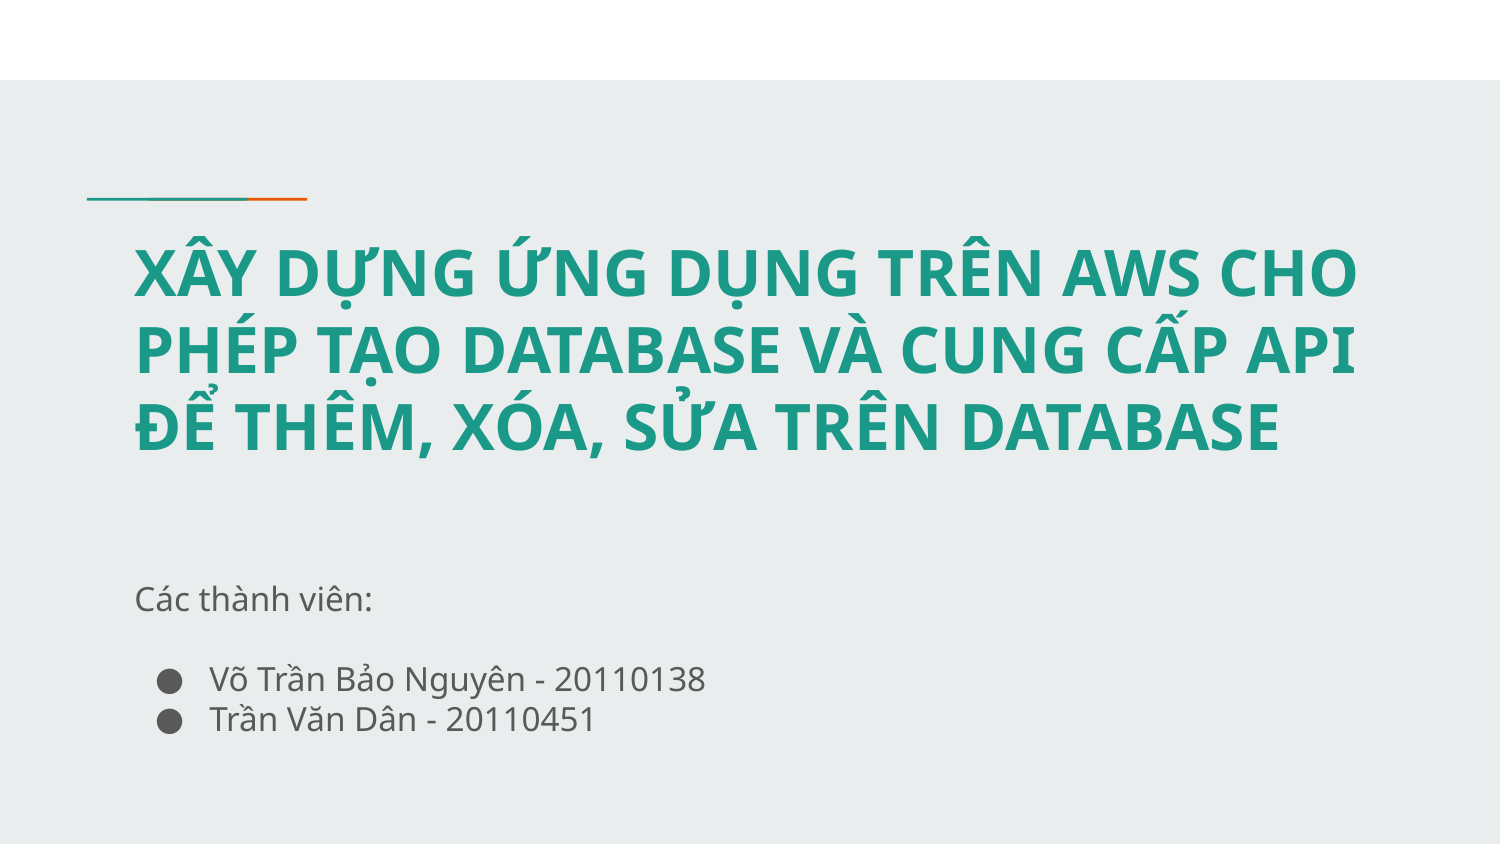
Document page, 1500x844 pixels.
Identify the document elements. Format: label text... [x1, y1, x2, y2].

subtitle Các thành viên: Võ Trần Bảo Nguyên - 20110138 Trần Văn Dân - 20110451 [119, 563, 1381, 837]
title XÂY DỰNG ỨNG DỤNG TRÊN AWS CHO PHÉP TẠO DATABASE VÀ CUNG CẤP API ĐỂ THÊM, XÓA, SỬA TRÊN DATABASE [119, 216, 1381, 490]
